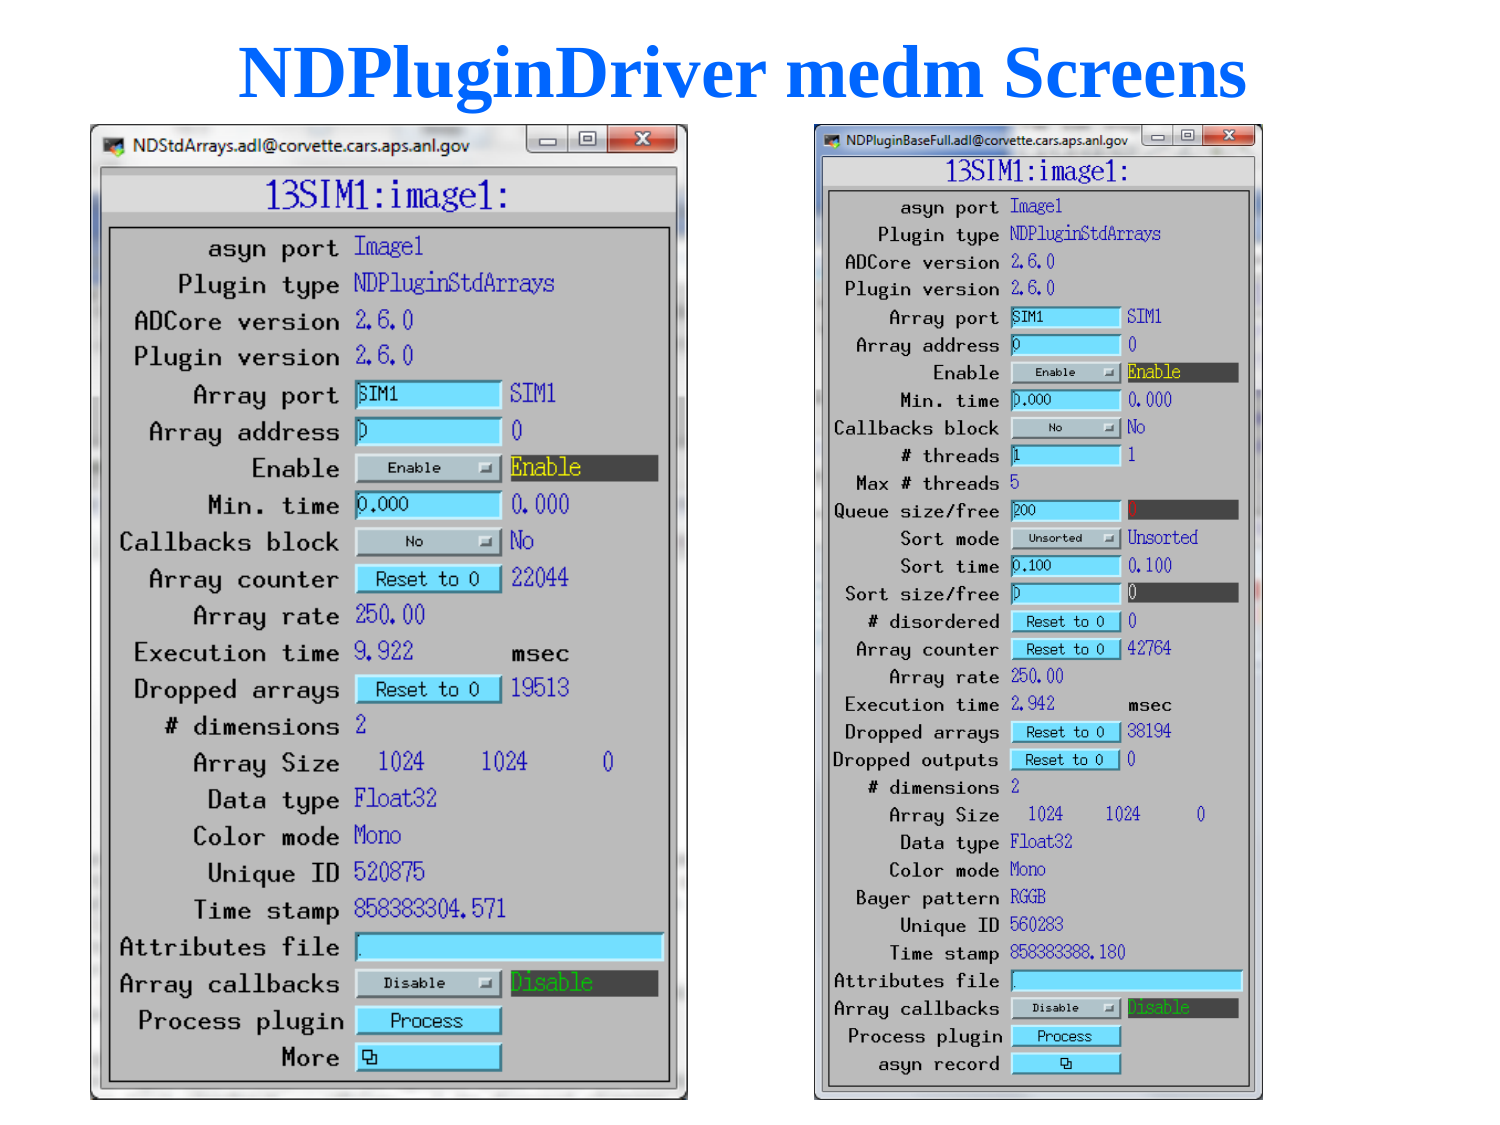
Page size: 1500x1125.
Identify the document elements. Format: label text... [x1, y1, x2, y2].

picture [90, 124, 688, 1101]
title NDPluginDriver medm Screens [162, 62, 1325, 163]
picture [814, 124, 1263, 1101]
